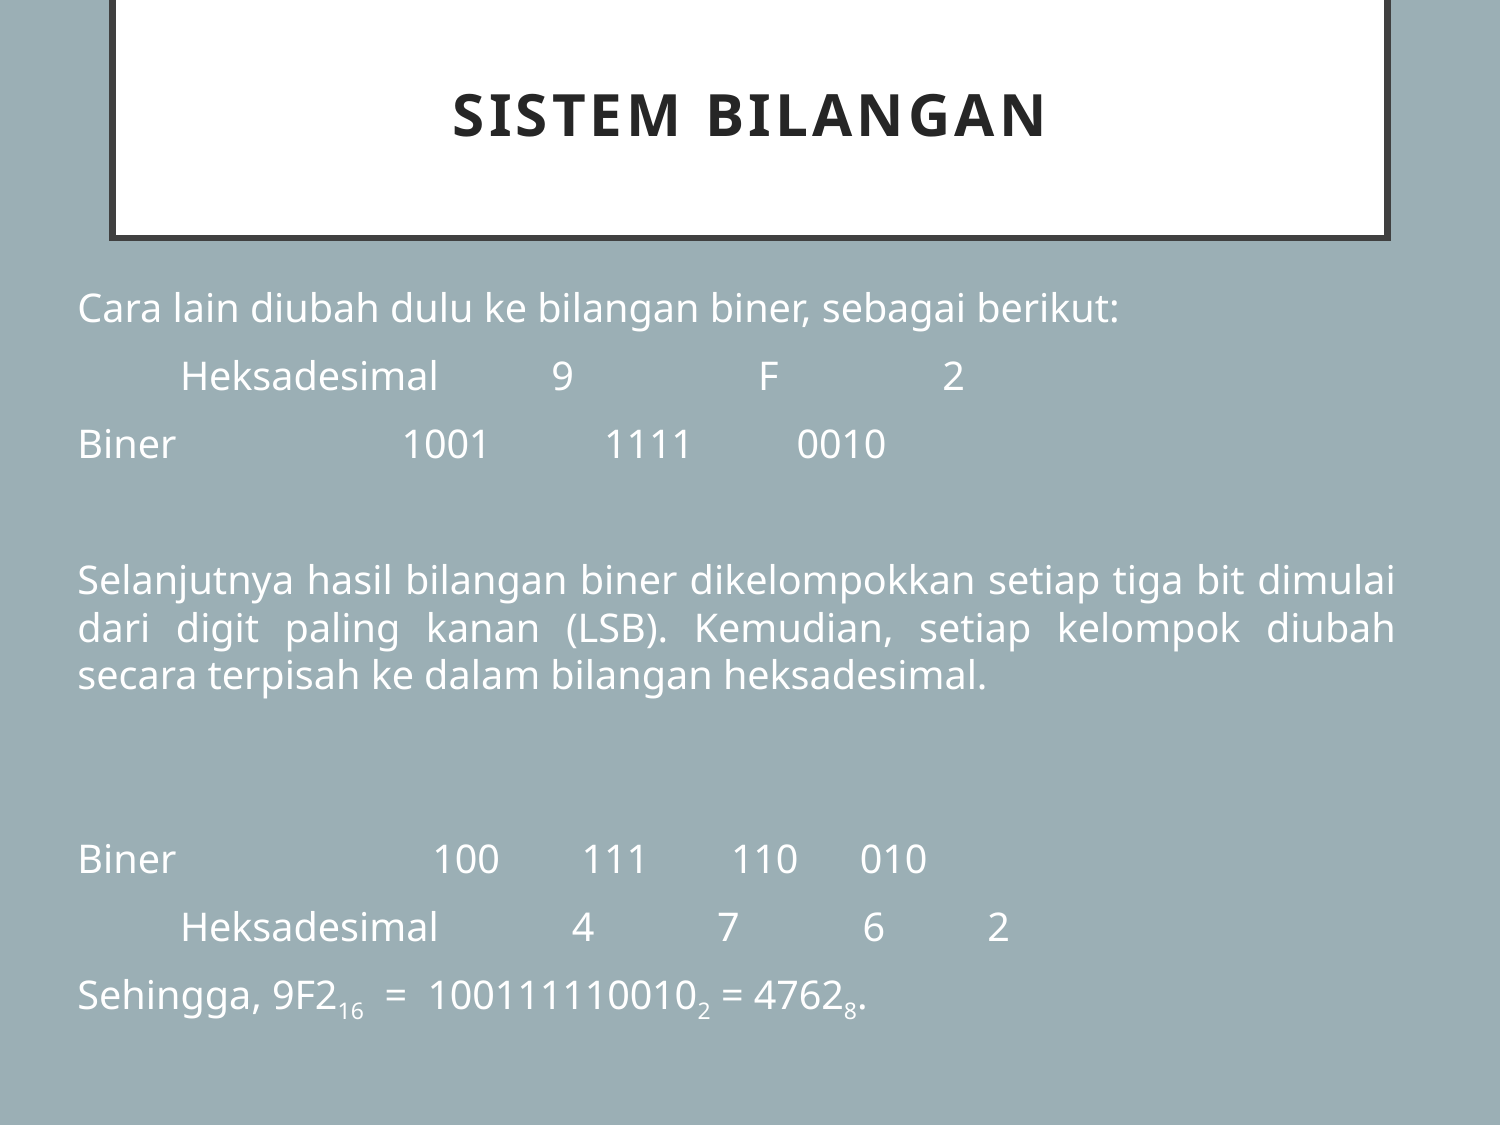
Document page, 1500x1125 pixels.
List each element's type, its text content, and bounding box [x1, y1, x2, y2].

title SISTEM BILANGAN [109, 0, 1391, 241]
subtitle Cara lain diubah dulu ke bilangan biner, sebagai berikut: Heksadesimal 9 F 2 Biner 1001 1111 0010 Selanjutnya hasil bilangan biner dikelompokkan setiap tiga bit dimulai dari digit paling kanan (LSB). Kemudian, setiap kelompok diubah secara terpisah ke dalam bilangan heksadesimal. Biner 100 111 110 010 Heksadesimal 4 7 6 2 Sehingga, 9F216 = 1001111100102 = 47628. [62, 275, 1413, 1100]
